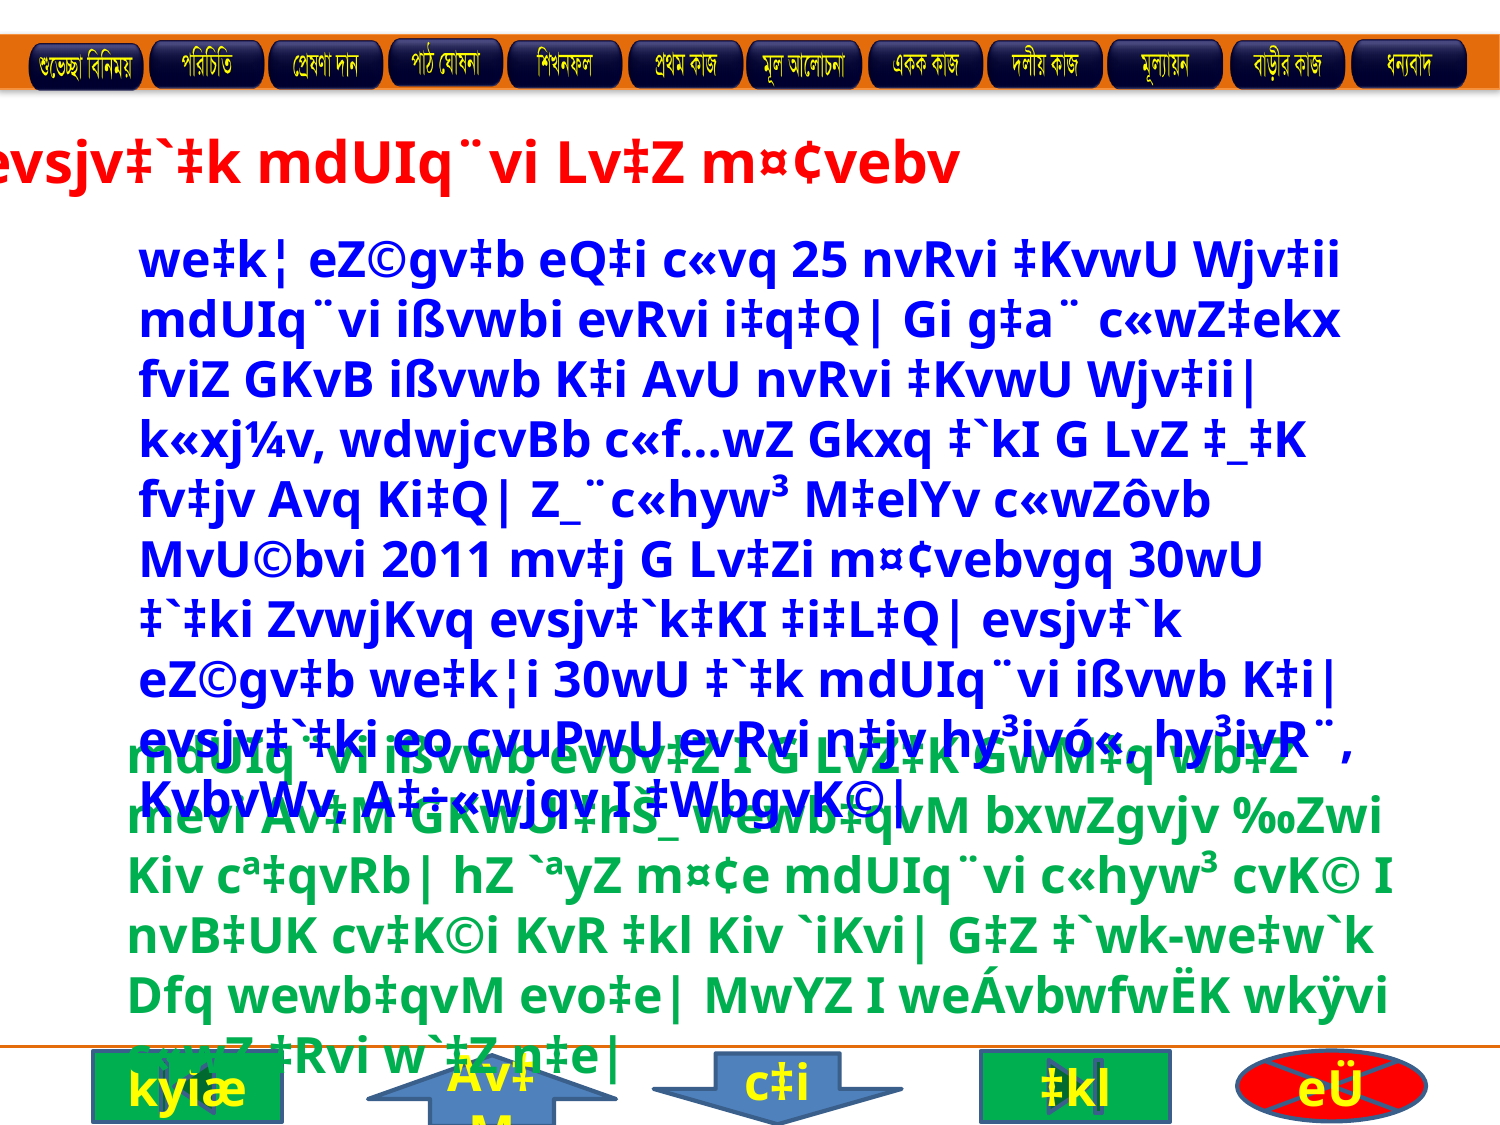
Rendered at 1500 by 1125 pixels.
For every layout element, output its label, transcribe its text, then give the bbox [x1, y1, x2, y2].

picture [986, 28, 1104, 97]
picture [1350, 27, 1468, 94]
picture [267, 28, 384, 101]
text_box mdUIq¨vi ißvwb evov‡Z I G LvZ‡K GwM‡q wb‡Z mevi Av‡M GKwU ‡hŠ_ wewb‡qvM bxwZgvjv ‰Zwi Kiv cª‡qvRb| hZ `ªyZ m¤¢e mdUIq¨vi c«hyw³ cvK© I nvB‡UK cv‡K©i KvR ‡kl Kiv `iKvi| G‡Z ‡`wk-we‡w`k Dfq wewb‡qvM evo‡e| MwYZ I weÁvbwfwËK wkÿvi c«wZ ‡Rvi w`‡Z n‡e| [112, 715, 1412, 1091]
picture [1106, 27, 1224, 99]
picture [1229, 28, 1346, 100]
text_box we‡k¦ eZ©gv‡b eQ‡i c«vq 25 nvRvi ‡KvwU Wjv‡ii mdUIq¨vi ißvwbi evRvi i‡q‡Q| Gi g‡a¨ c«wZ‡ekx fviZ GKvB ißvwb K‡i AvU nvRvi ‡KvwU Wjv‡ii| k«xj¼v, wdwjcvBb c«f…wZ Gkxq ‡`kI G LvZ ‡_‡K fv‡jv Avq Ki‡Q| Z_¨c«hyw³ M‡elYv c«wZôvb MvU©bvi 2011 mv‡j G Lv‡Zi m¤¢vebvgq 30wU ‡`‡ki ZvwjKvq evsjv‡`k‡KI ‡i‡L‡Q| evsjv‡`k eZ©gv‡b we‡k¦i 30wU ‡`‡k mdUIq¨vi ißvwb K‡i| evsjv‡`‡ki eo cvuPwU evRvi n‡jv hy³ivó«, hy³ivR¨, KvbvWv, A‡÷«wjqv I ‡WbgvK©| [123, 219, 1376, 835]
picture [506, 28, 623, 101]
picture [627, 28, 744, 100]
picture [27, 29, 265, 103]
text_box evsjv‡`‡k mdUIq¨vi Lv‡Z m¤¢vebv [0, 117, 976, 203]
picture [745, 28, 864, 97]
picture [387, 26, 504, 93]
picture [867, 28, 984, 96]
